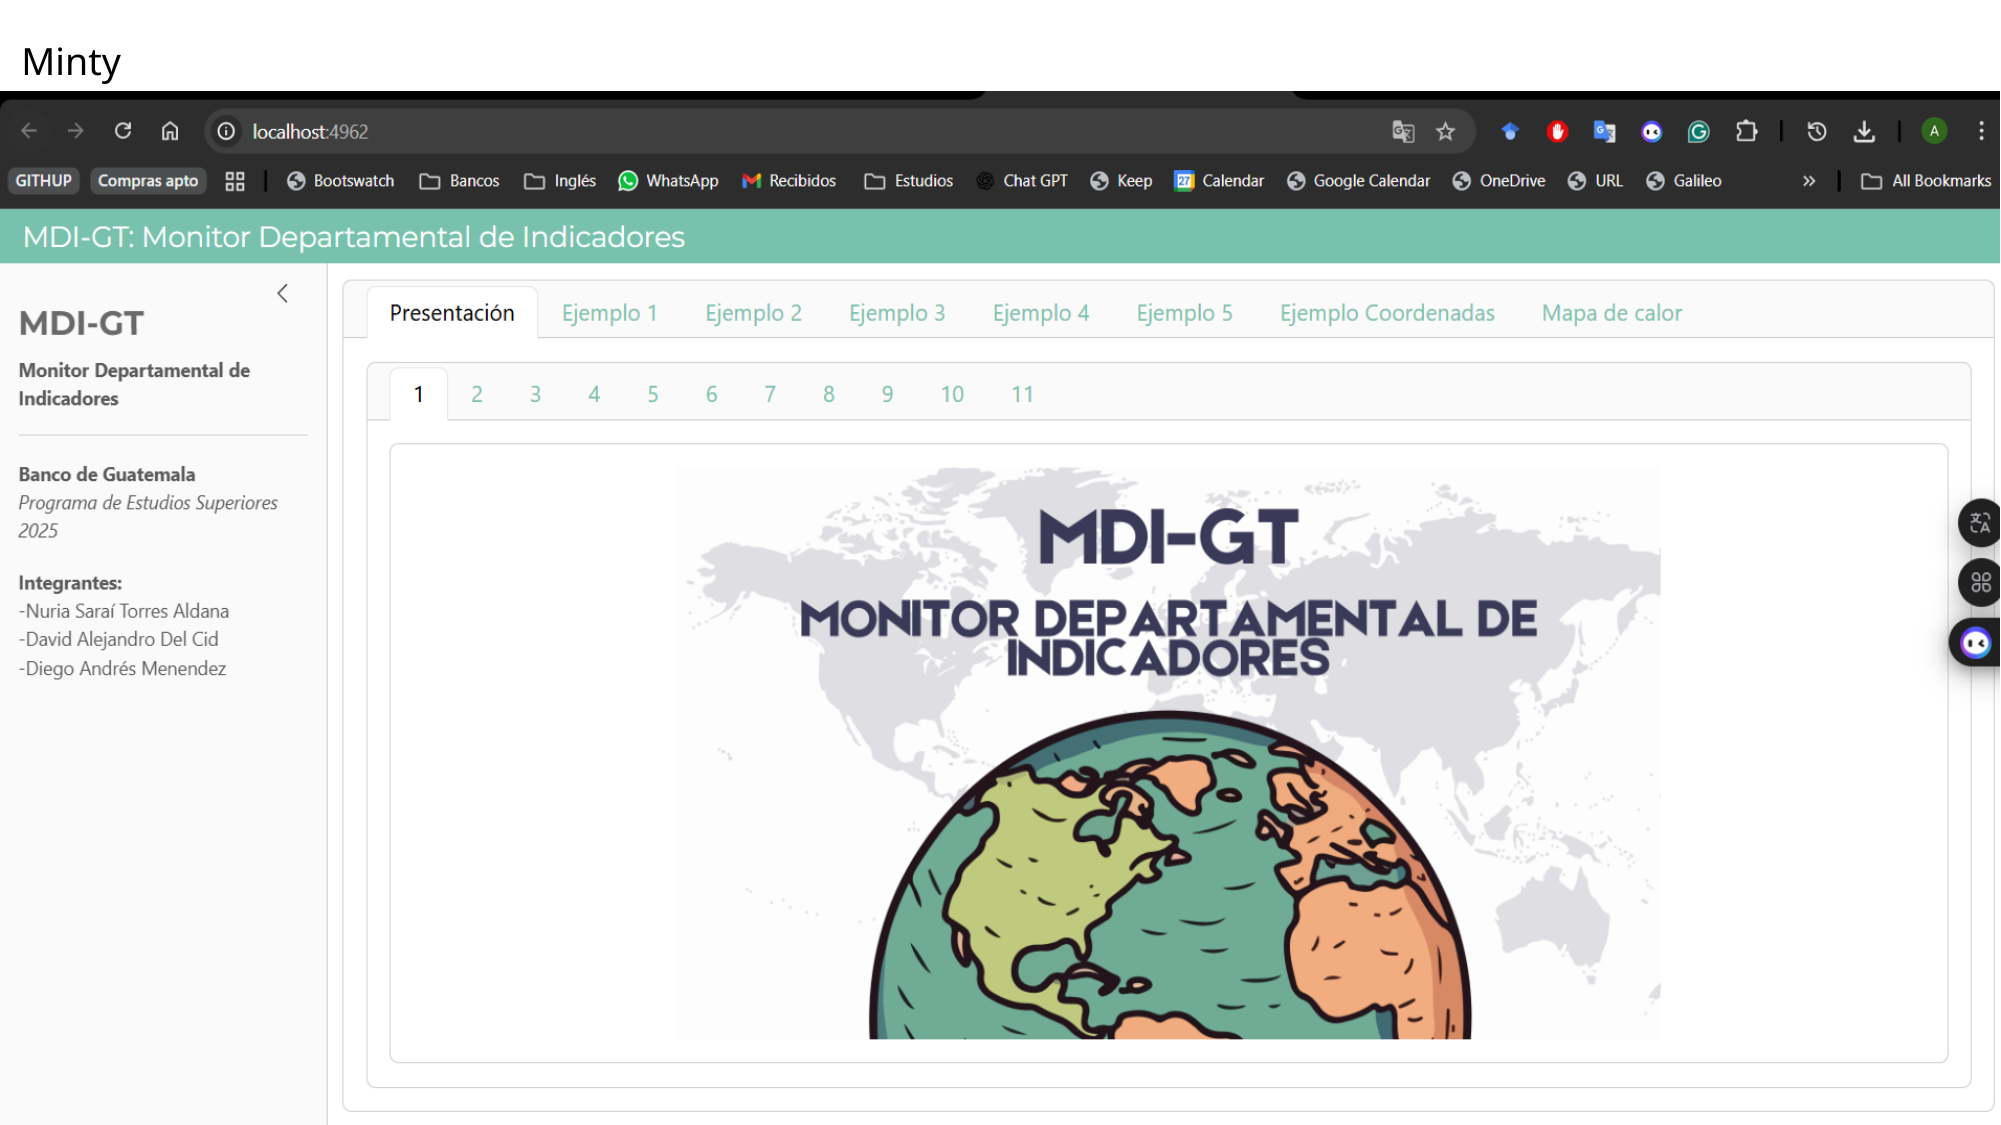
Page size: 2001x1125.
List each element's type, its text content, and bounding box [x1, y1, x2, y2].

text_box Minty [6, 30, 136, 90]
picture [0, 90, 2000, 1125]
